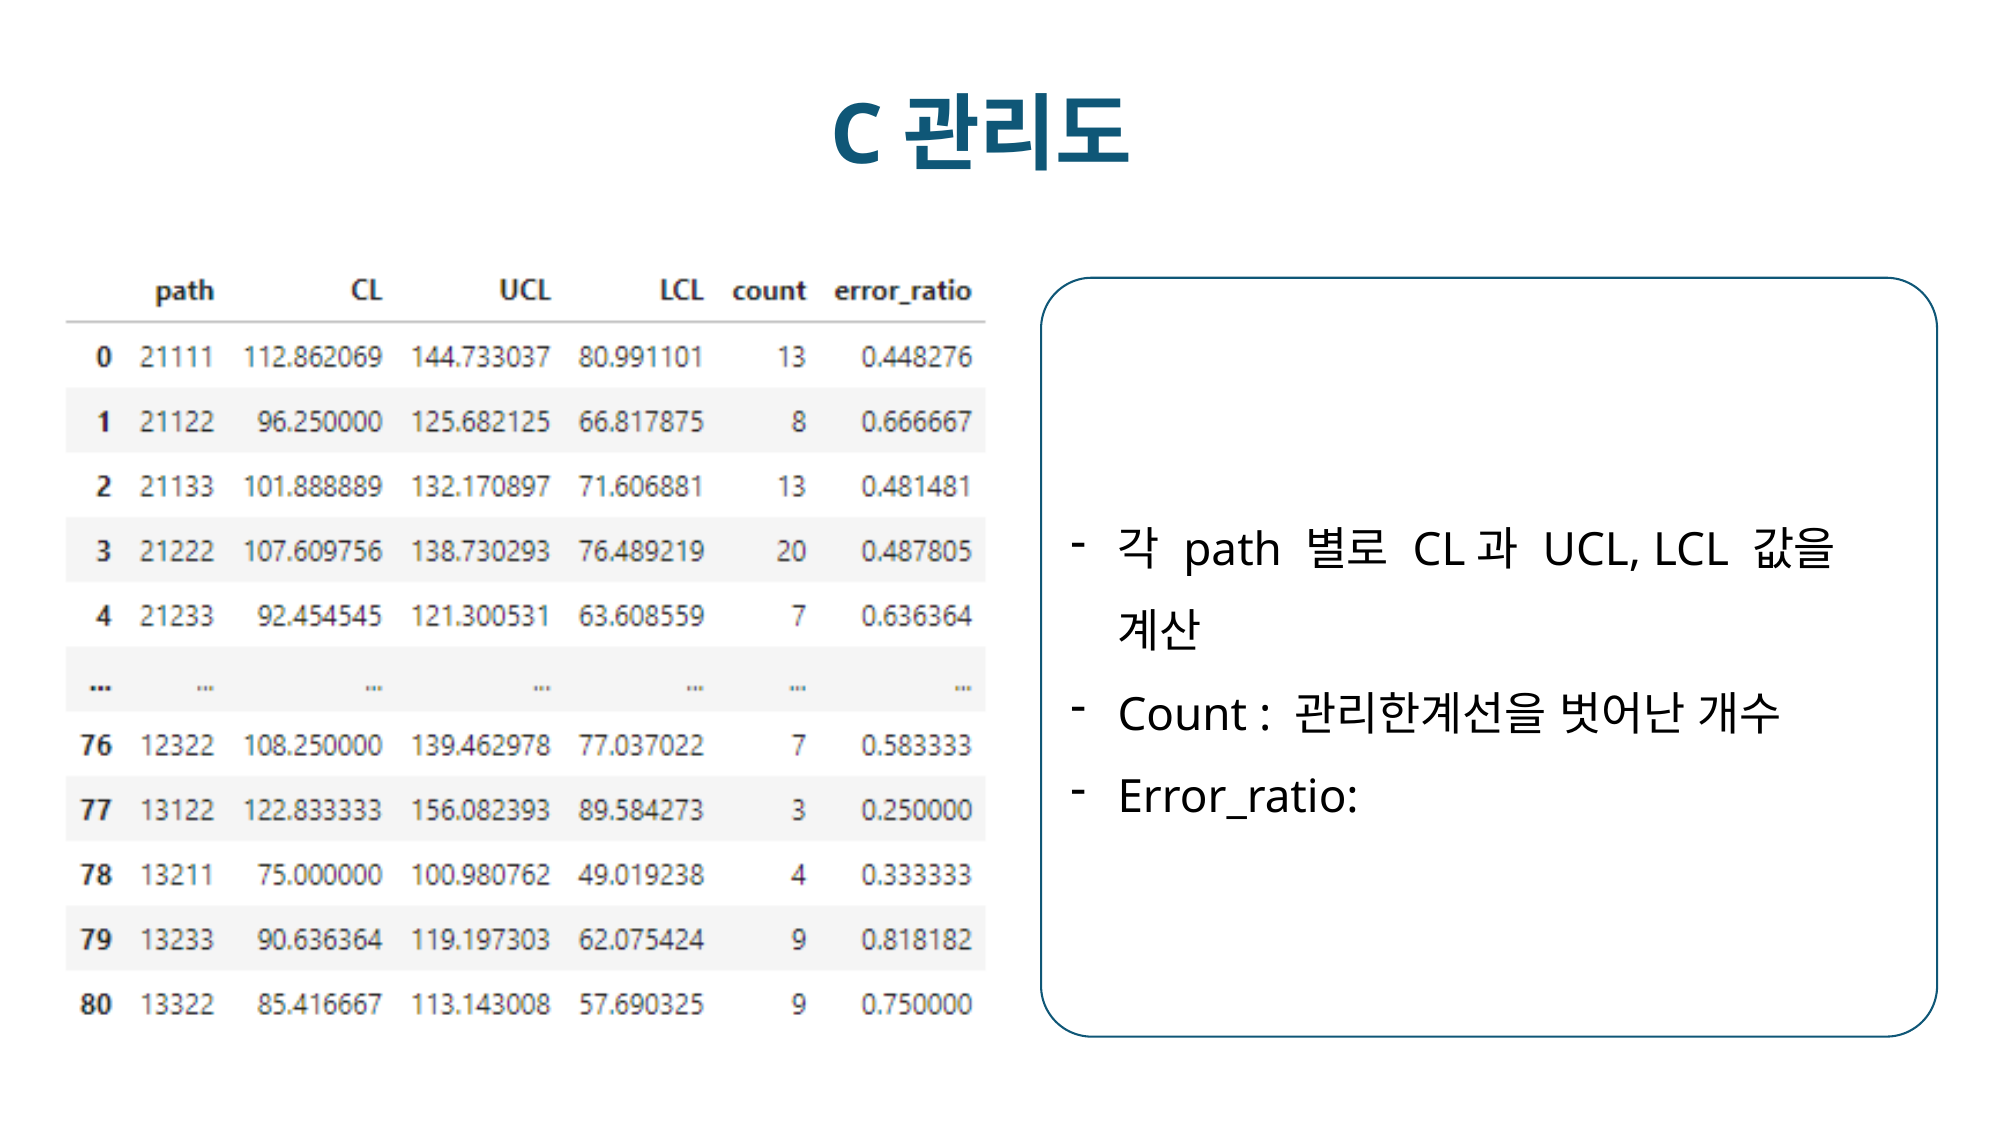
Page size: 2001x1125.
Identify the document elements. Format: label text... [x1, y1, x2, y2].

picture [62, 245, 1000, 1052]
text_box C관리도 [46, 28, 1916, 246]
